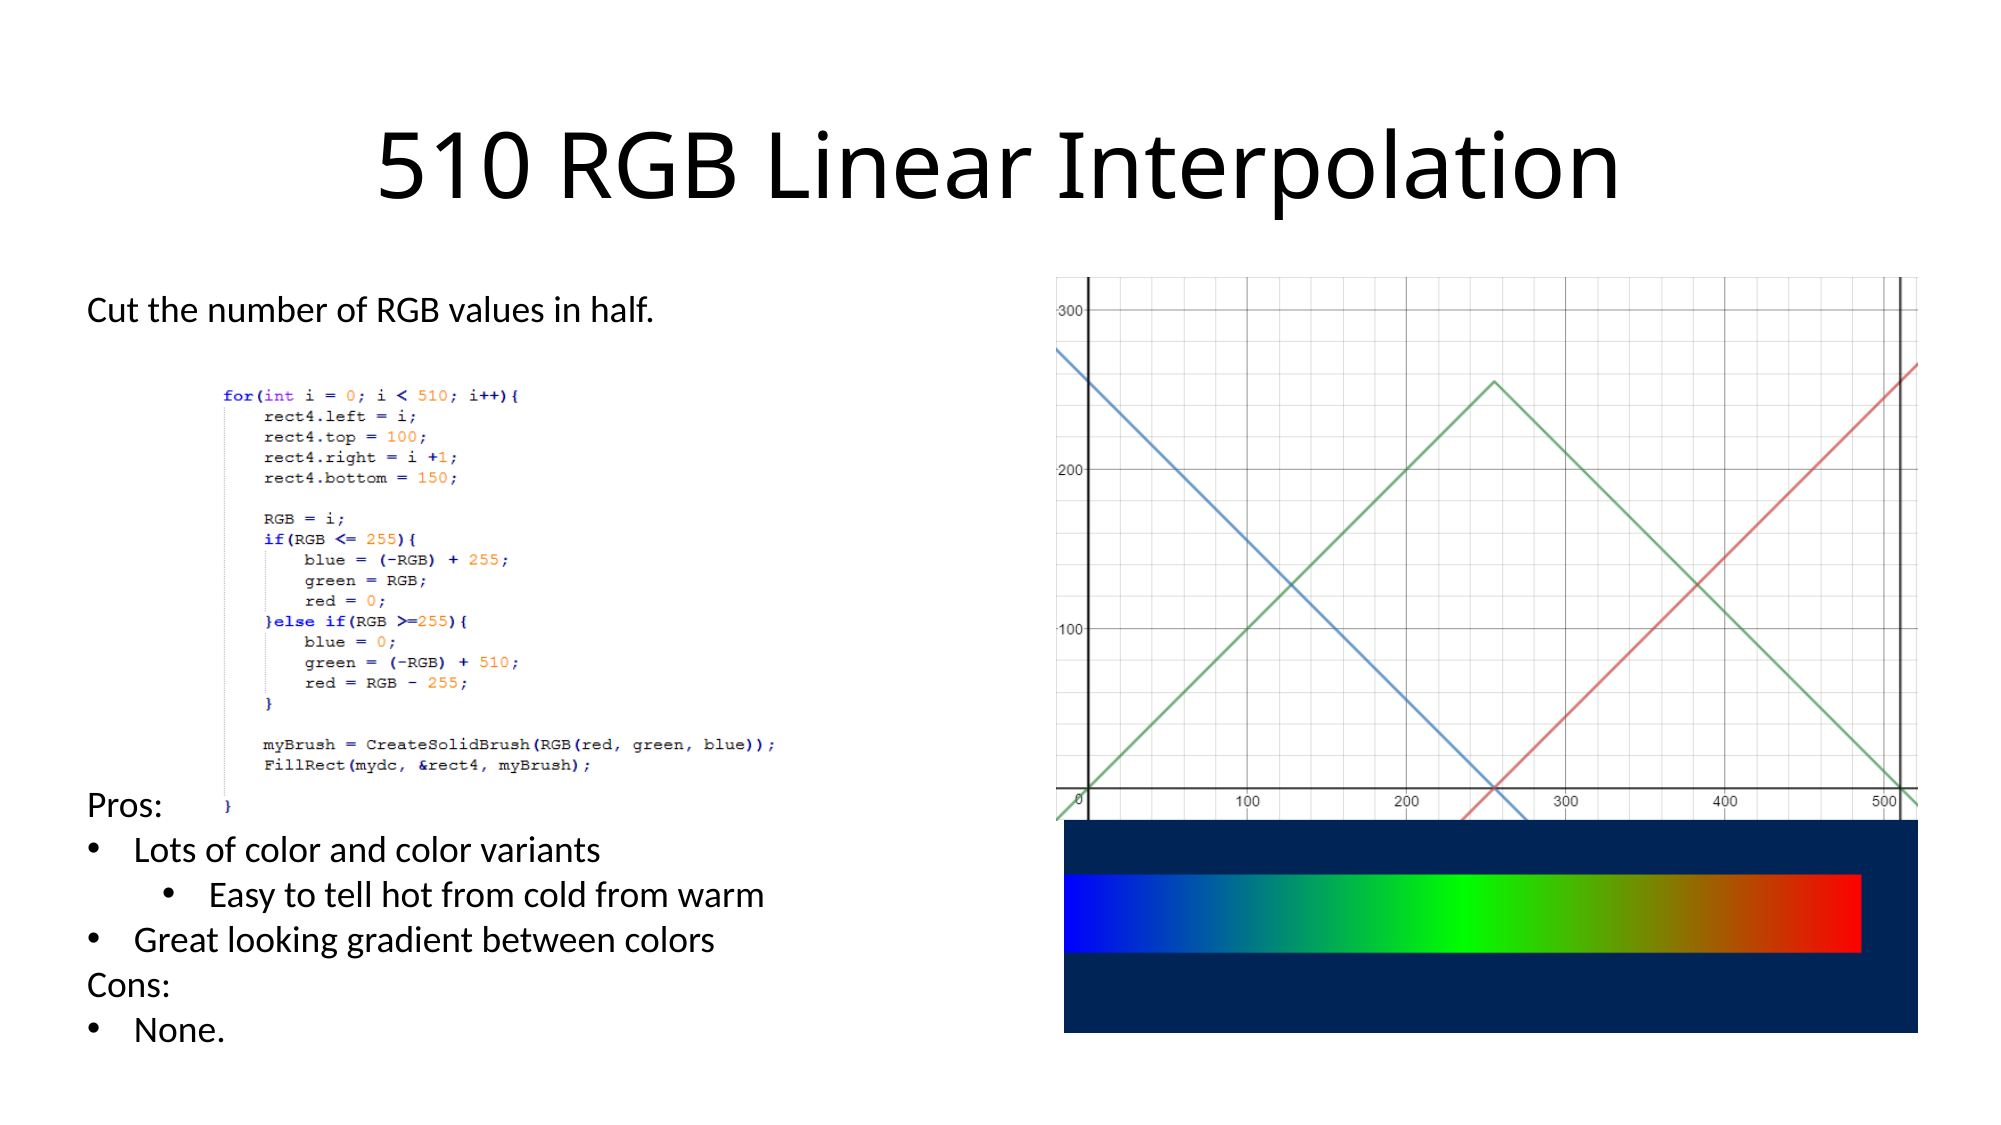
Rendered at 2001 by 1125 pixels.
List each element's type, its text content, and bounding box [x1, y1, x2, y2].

picture [1064, 820, 1918, 1033]
title 510 RGB Linear Interpolation [137, 59, 1863, 277]
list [1056, 277, 1918, 821]
picture [216, 379, 775, 821]
text_box Cut the number of RGB values in half. Pros: Lots of color and color variants Easy to tell hot from cold from warm Great looking gradient between colors Cons: None. [72, 277, 1097, 1057]
